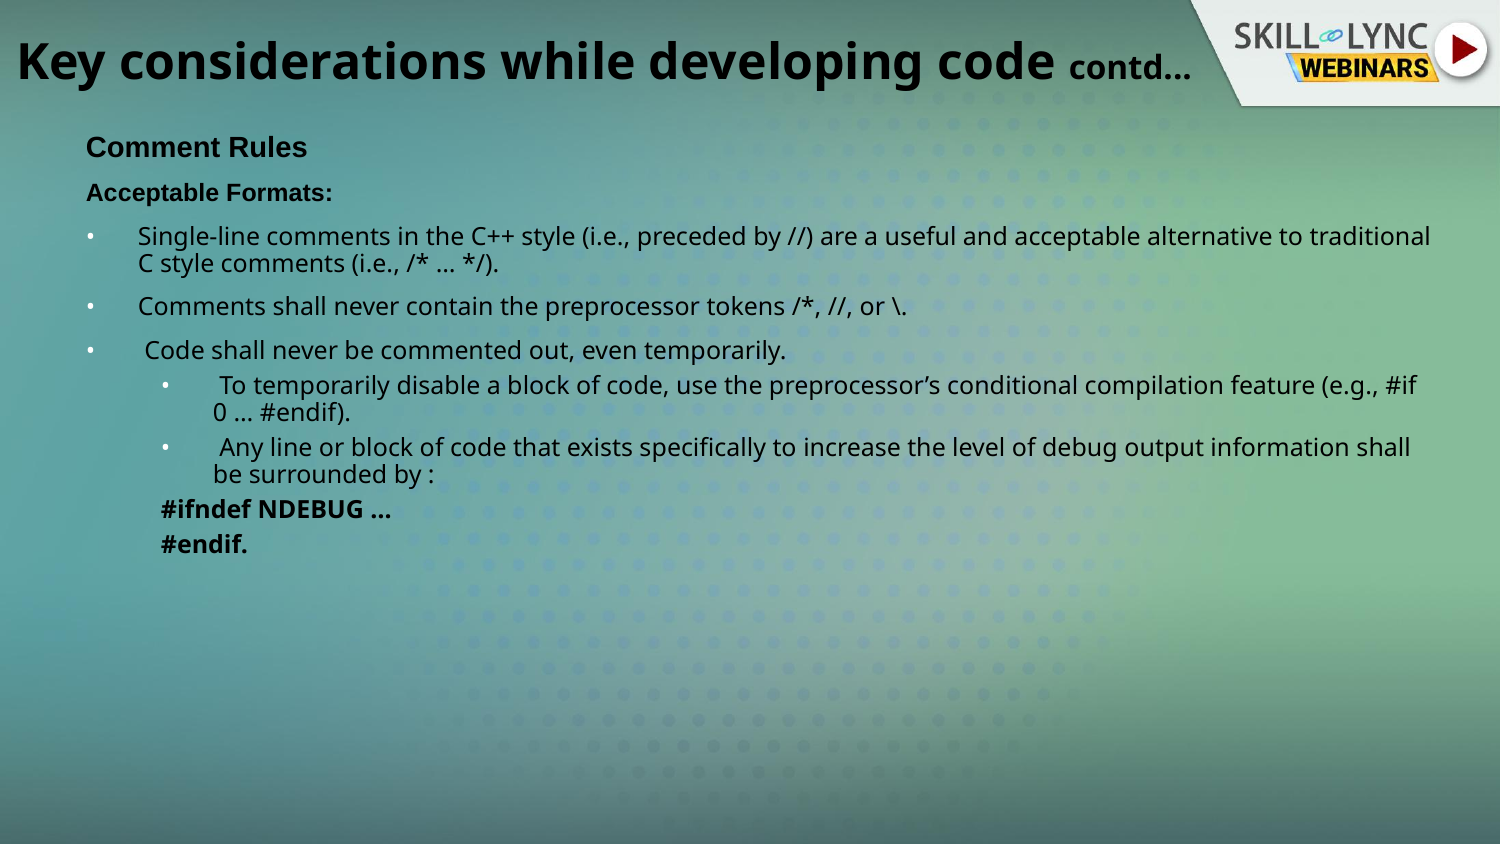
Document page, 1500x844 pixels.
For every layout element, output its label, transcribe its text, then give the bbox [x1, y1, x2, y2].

picture [0, 0, 1500, 844]
text_box Key considerations while developing code contd... [4, 20, 1299, 107]
list Comment Rules Acceptable Formats: Single-line comments in the C++ style (i.e., preceded by //) are a useful and acceptable alternative to traditional C style comments (i.e., /* … */). Comments shall never contain the preprocessor tokens /*, //, or \. Code shall never be commented out, even temporarily. To temporarily disable a block of code, use the preprocessor’s conditional compilation feature (e.g., #if 0 … #endif). Any line or block of code that exists specifically to increase the level of debug output information shall be surrounded by : #ifndef NDEBUG … #endif. [51, 126, 1447, 810]
